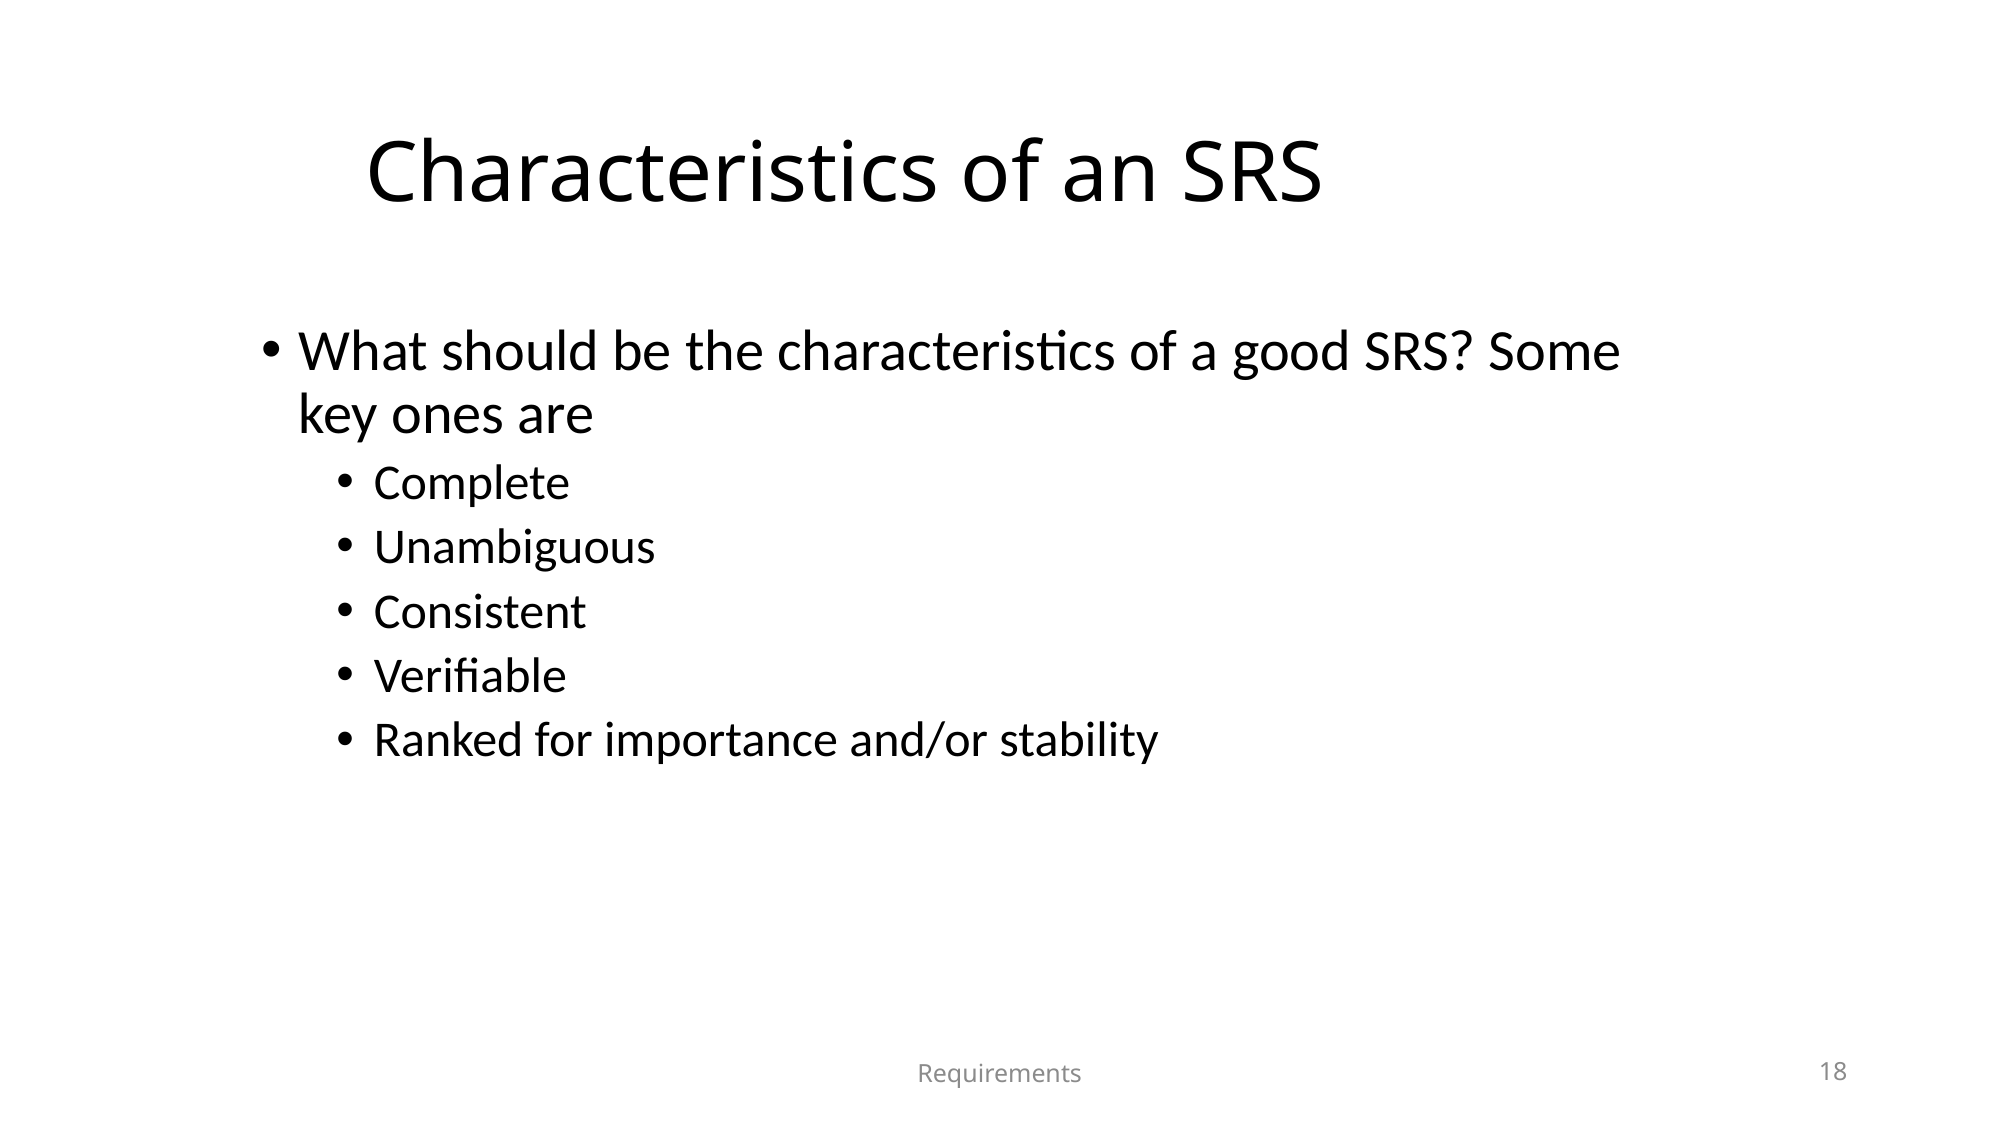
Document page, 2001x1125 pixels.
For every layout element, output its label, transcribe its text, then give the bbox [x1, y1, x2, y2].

list What should be the characteristics of a good SRS? Some key ones are Complete Unambiguous Consistent Verifiable Ranked for importance and/or stability [246, 312, 1650, 1038]
slide_number 18 [1412, 1042, 1863, 1103]
footer Requirements [662, 1042, 1338, 1103]
title Characteristics of an SRS [350, 112, 1625, 238]
